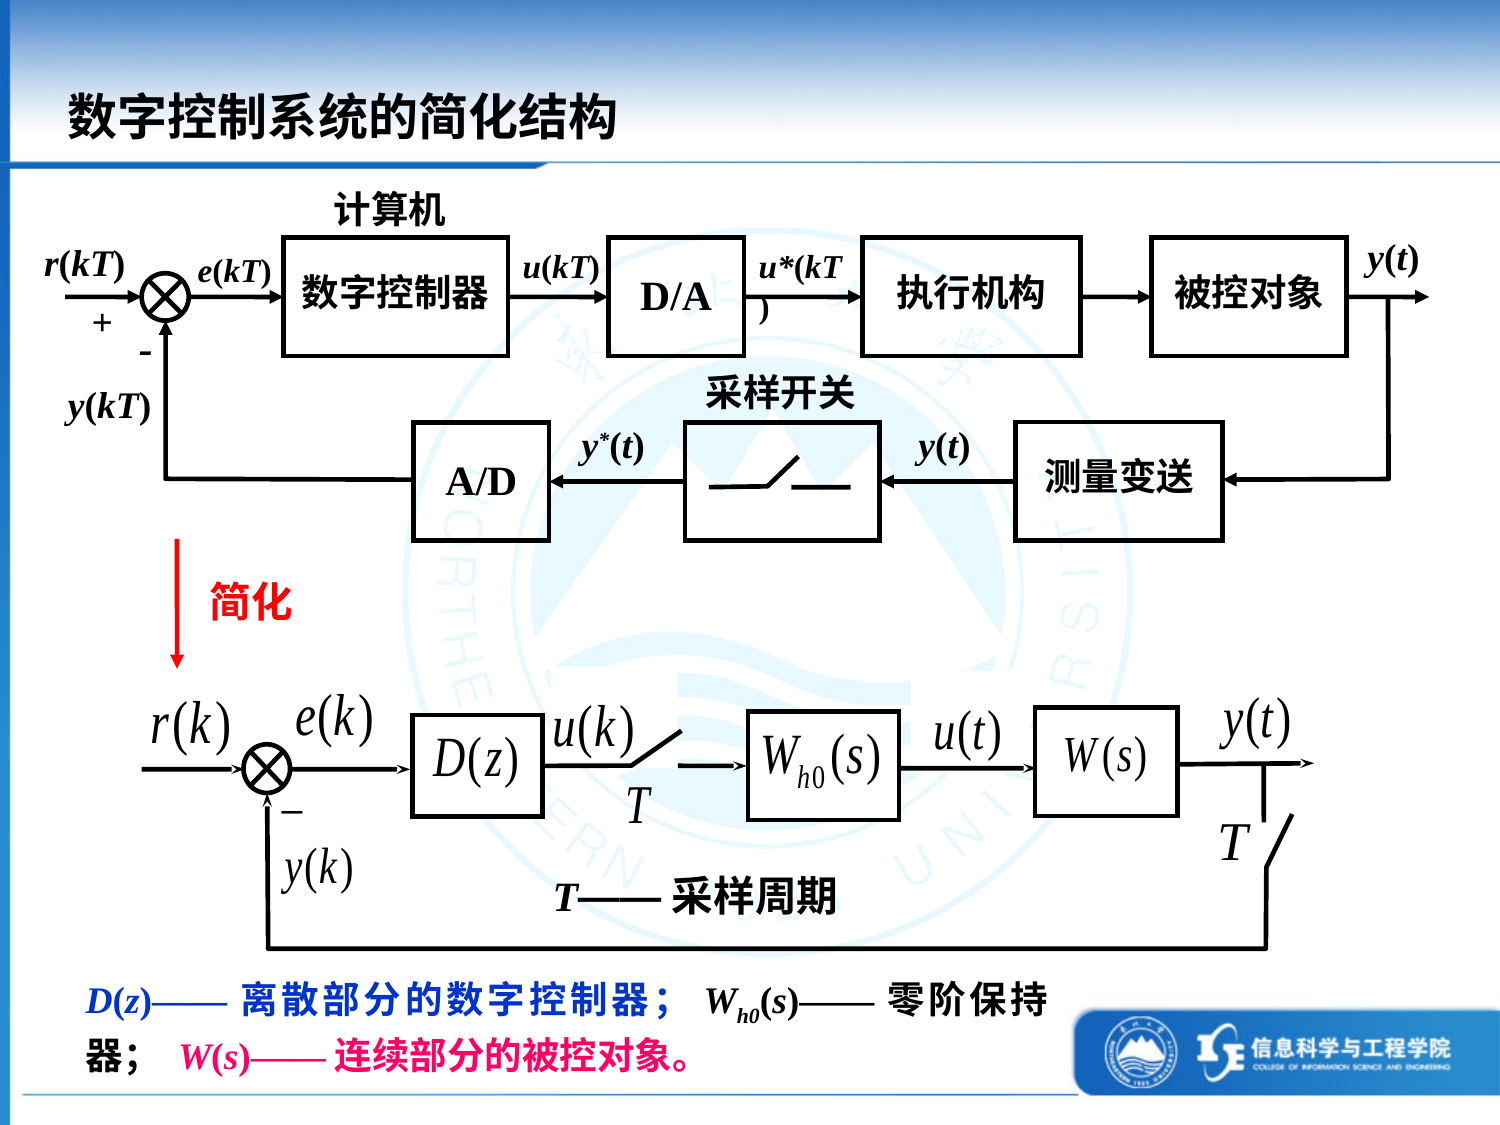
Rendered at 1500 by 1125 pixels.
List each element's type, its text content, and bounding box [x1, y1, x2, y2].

text_box D(z)——离散部分的数字控制器；Wh0(s)——零阶保持器； W(s)——连续部分的被控对象。 [70, 964, 1064, 1085]
text_box 简化 [194, 568, 355, 634]
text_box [141, 662, 1331, 949]
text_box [29, 178, 1442, 541]
text_box 数字控制系统的简化结构 [53, 78, 845, 153]
text_box [170, 549, 184, 661]
picture [0, 0, 1500, 1125]
